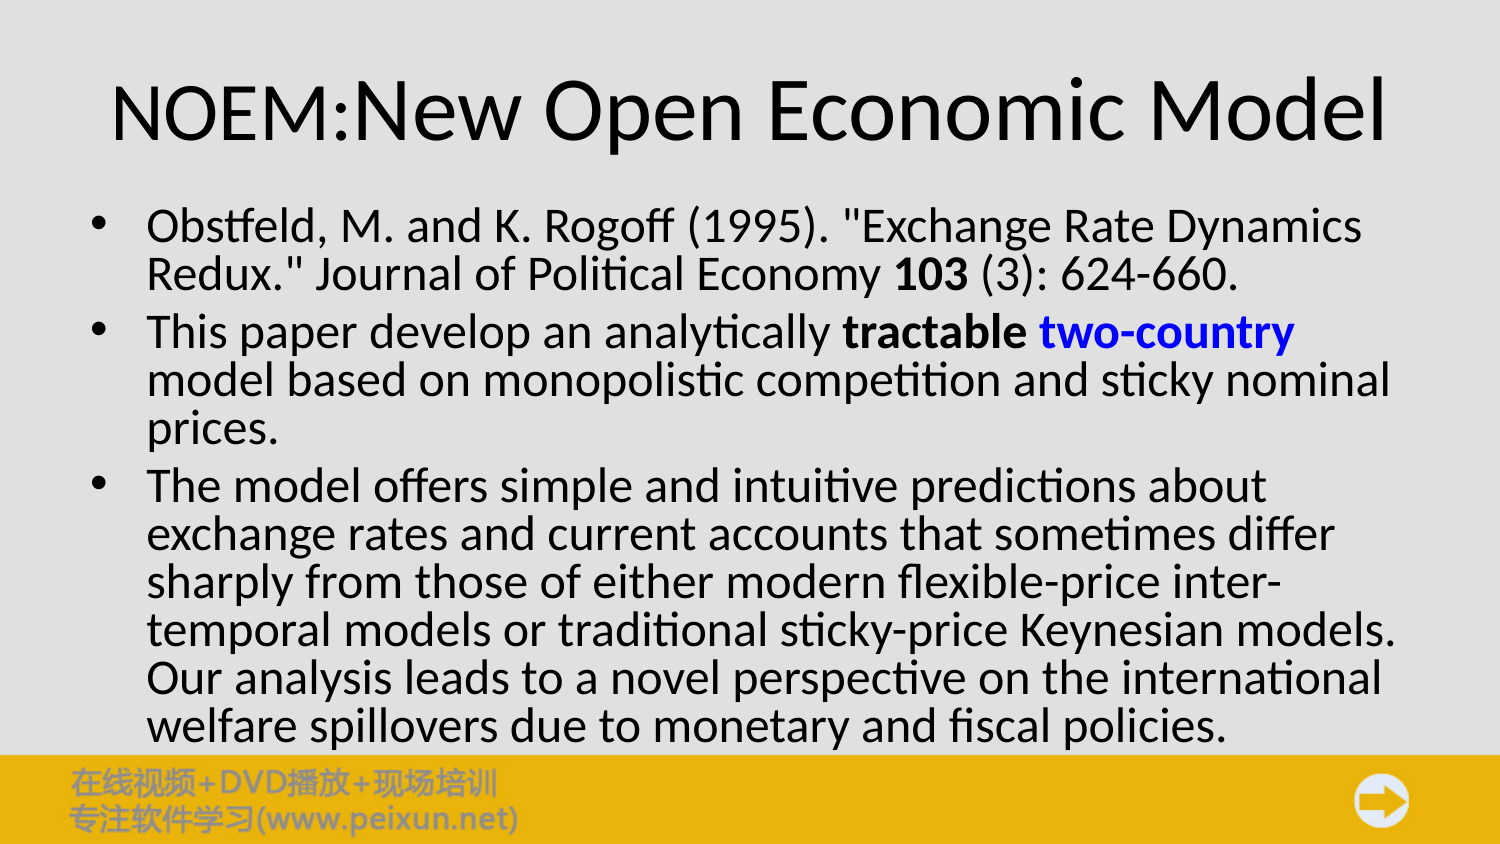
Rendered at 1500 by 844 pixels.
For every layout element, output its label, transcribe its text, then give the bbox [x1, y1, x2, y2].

title NOEM:New Open Economic Model [74, 33, 1426, 175]
picture [0, 0, 1500, 844]
list Obstfeld, M. and K. Rogoff (1995). "Exchange Rate Dynamics Redux." Journal of Political Economy 103 (3): 624-660. This paper develop an analytically tractable two-country model based on monopolistic competition and sticky nominal prices. The model offers simple and intuitive predictions about exchange rates and current accounts that sometimes differ sharply from those of either modern flexible-price inter-temporal models or traditional sticky-price Keynesian models. Our analysis leads to a novel perspective on the international welfare spillovers due to monetary and fiscal policies. [74, 196, 1426, 754]
